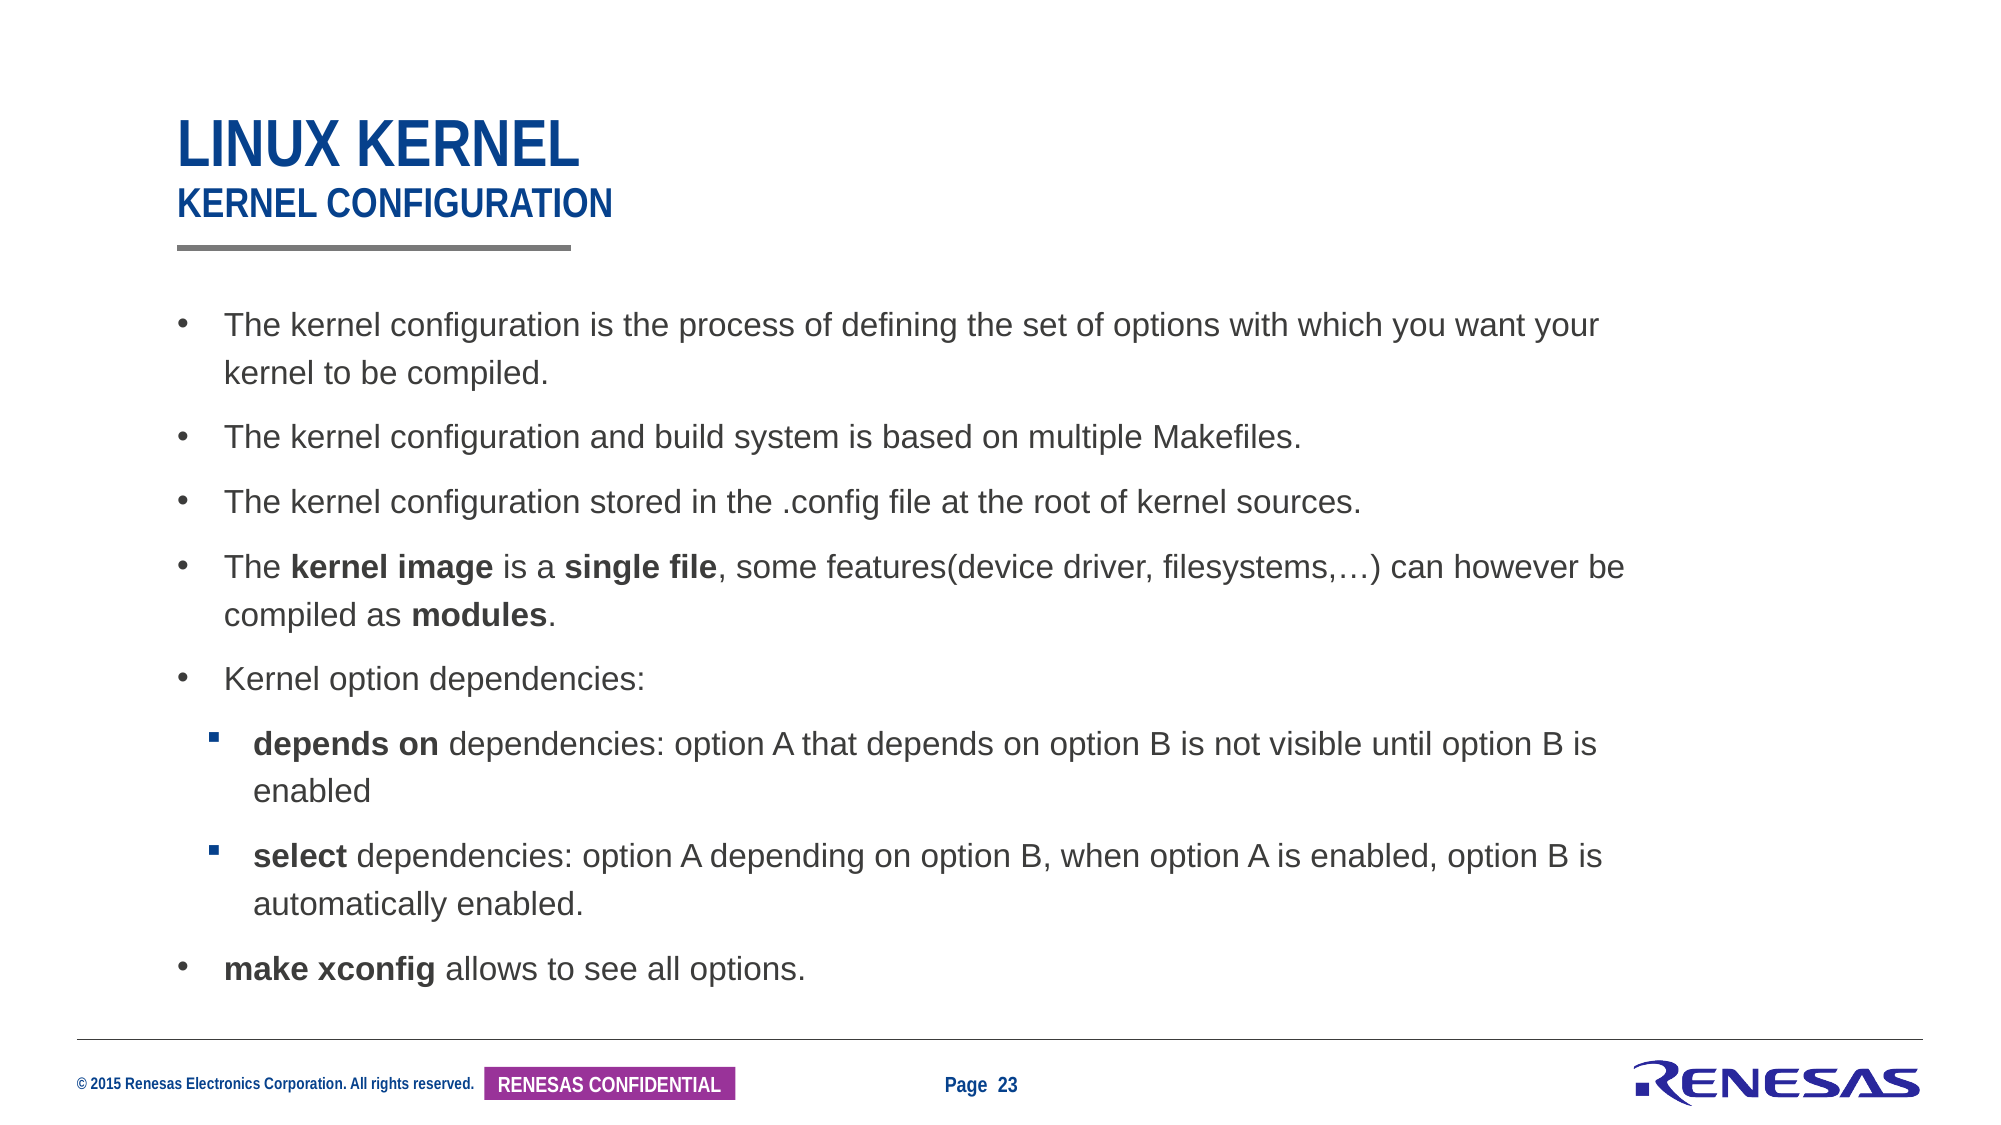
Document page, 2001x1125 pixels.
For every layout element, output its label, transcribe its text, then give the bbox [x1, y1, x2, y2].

title Linux kernel Kernel configuration [177, 108, 1654, 227]
slide_number Page 23 [944, 1070, 1056, 1097]
picture [1631, 1058, 1923, 1108]
list The kernel configuration is the process of defining the set of options with which you want your kernel to be compiled. The kernel configuration and build system is based on multiple Makefiles. The kernel configuration stored in the .config file at the root of kernel sources. The kernel image is a single file, some features(device driver, filesystems,…) can however be compiled as modules. Kernel option dependencies: depends on dependencies: option A that depends on option B is not visible until option B is enabled select dependencies: option A depending on option B, when option A is enabled, option B is automatically enabled. make xconfig allows to see all options. [177, 295, 1654, 995]
